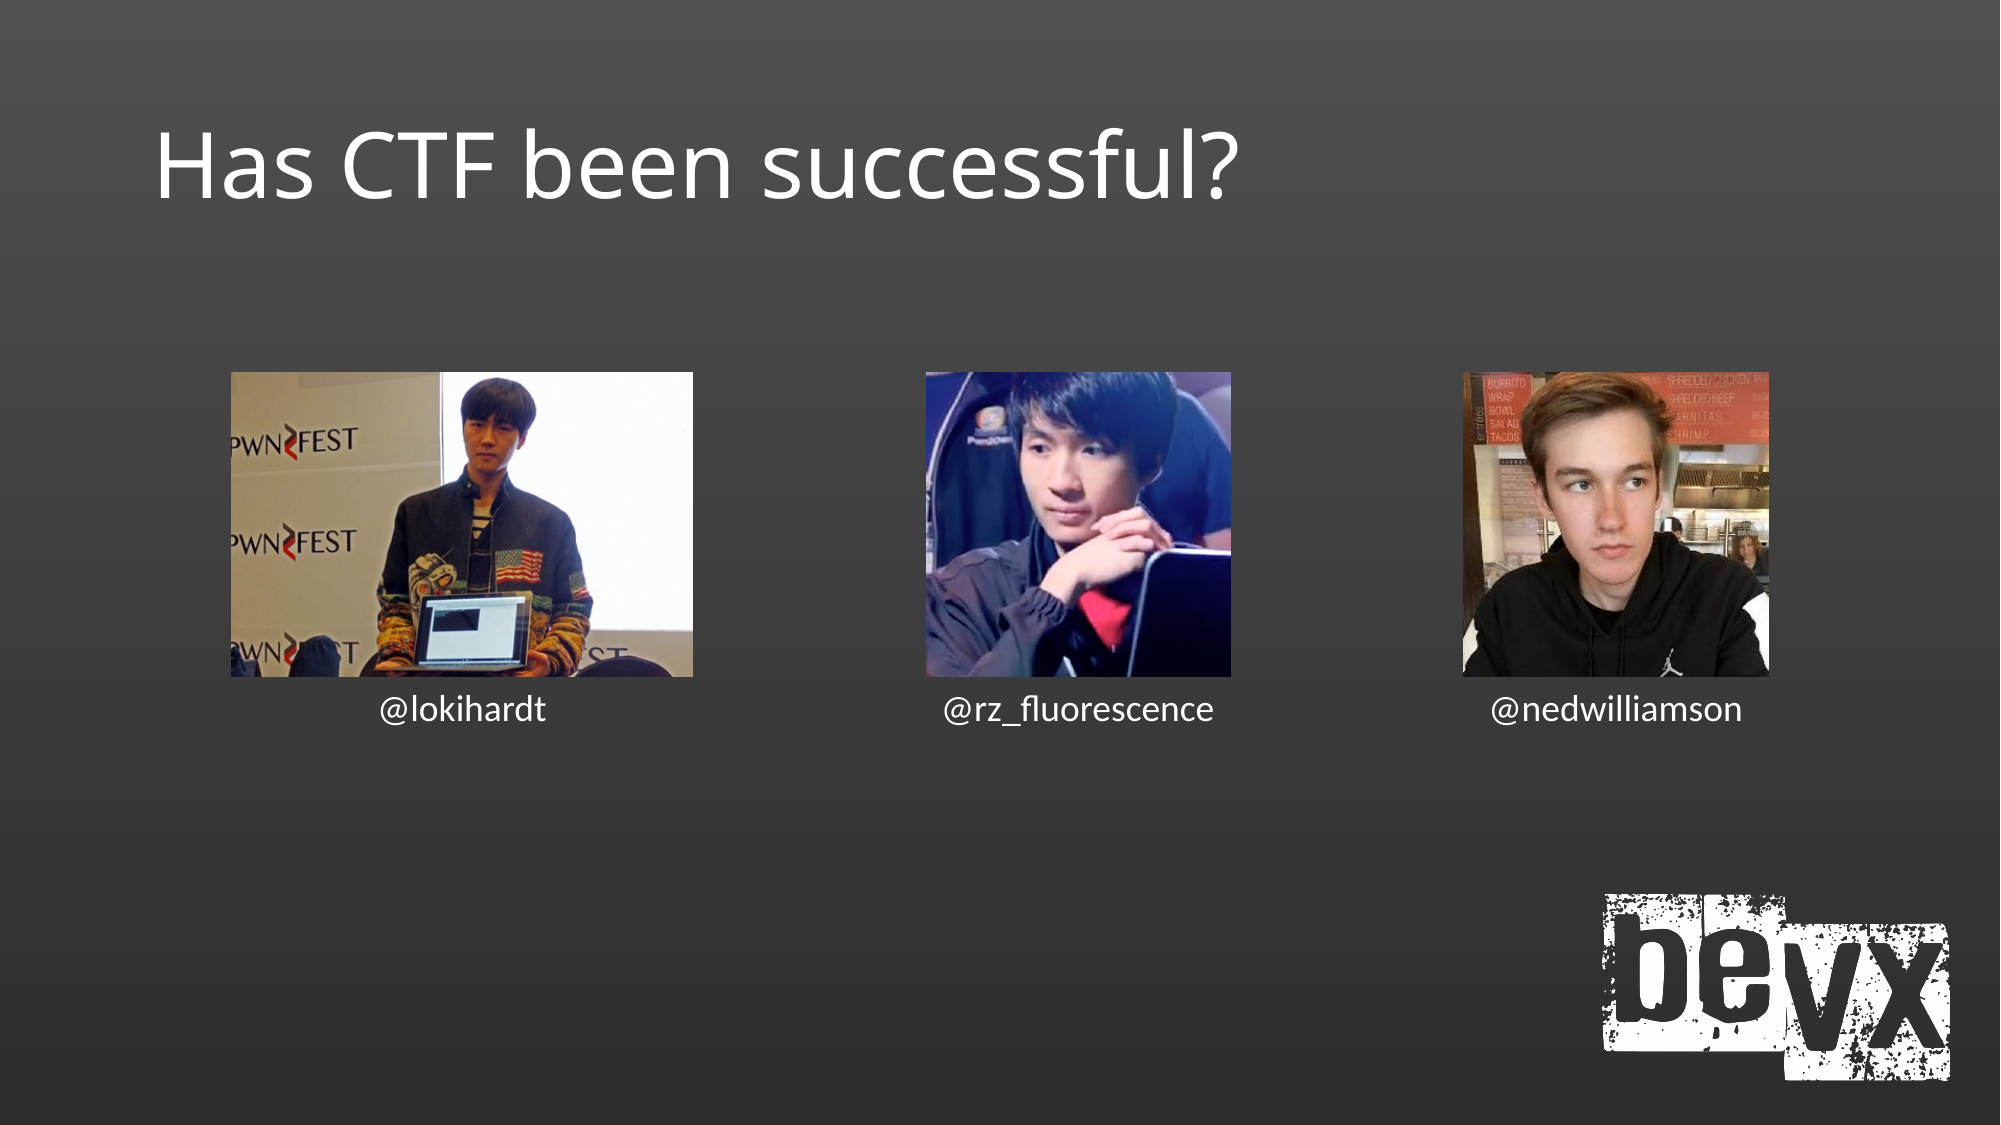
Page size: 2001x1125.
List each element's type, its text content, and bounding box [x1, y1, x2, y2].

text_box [924, 372, 1232, 738]
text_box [231, 372, 693, 738]
title Has CTF been successful? [137, 59, 1863, 278]
picture [1592, 873, 1958, 1103]
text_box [1463, 372, 1769, 738]
